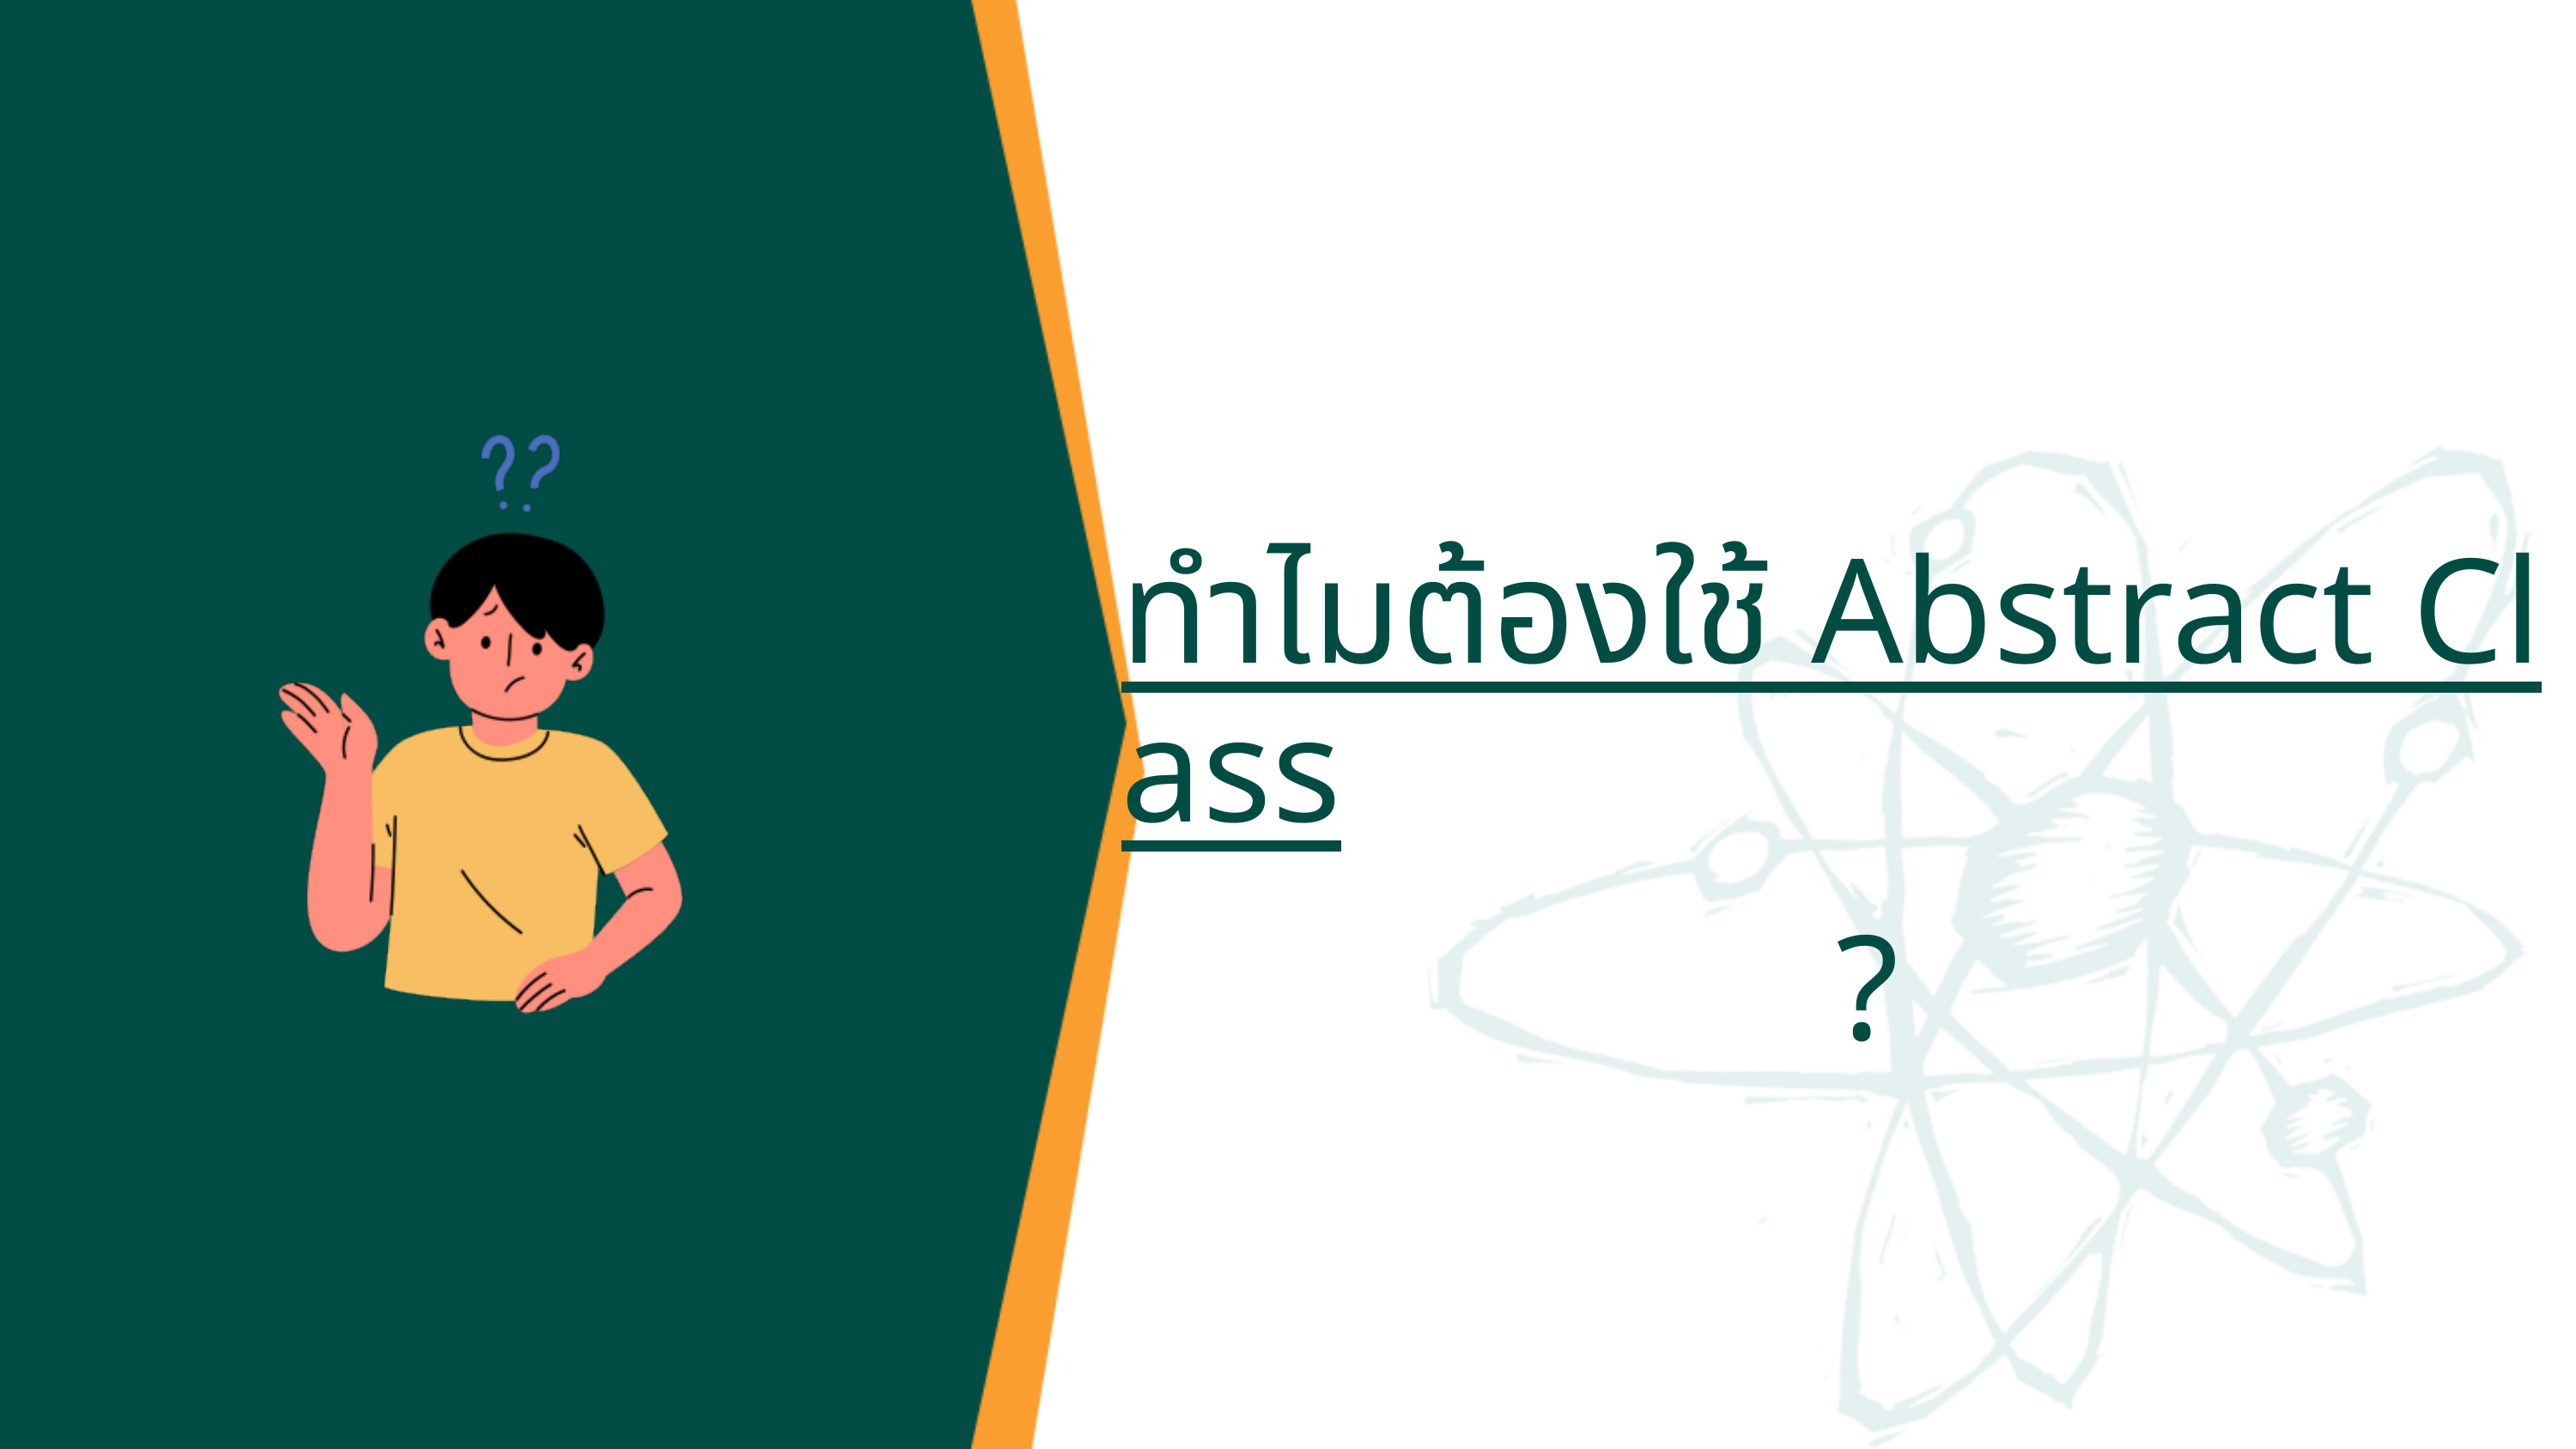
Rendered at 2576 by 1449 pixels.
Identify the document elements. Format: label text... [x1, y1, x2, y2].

text_box [0, 0, 2576, 1449]
text_box [268, 434, 684, 1015]
text_box ทำไมต้องใช้ Abstract Class ? [1121, 504, 2576, 1113]
